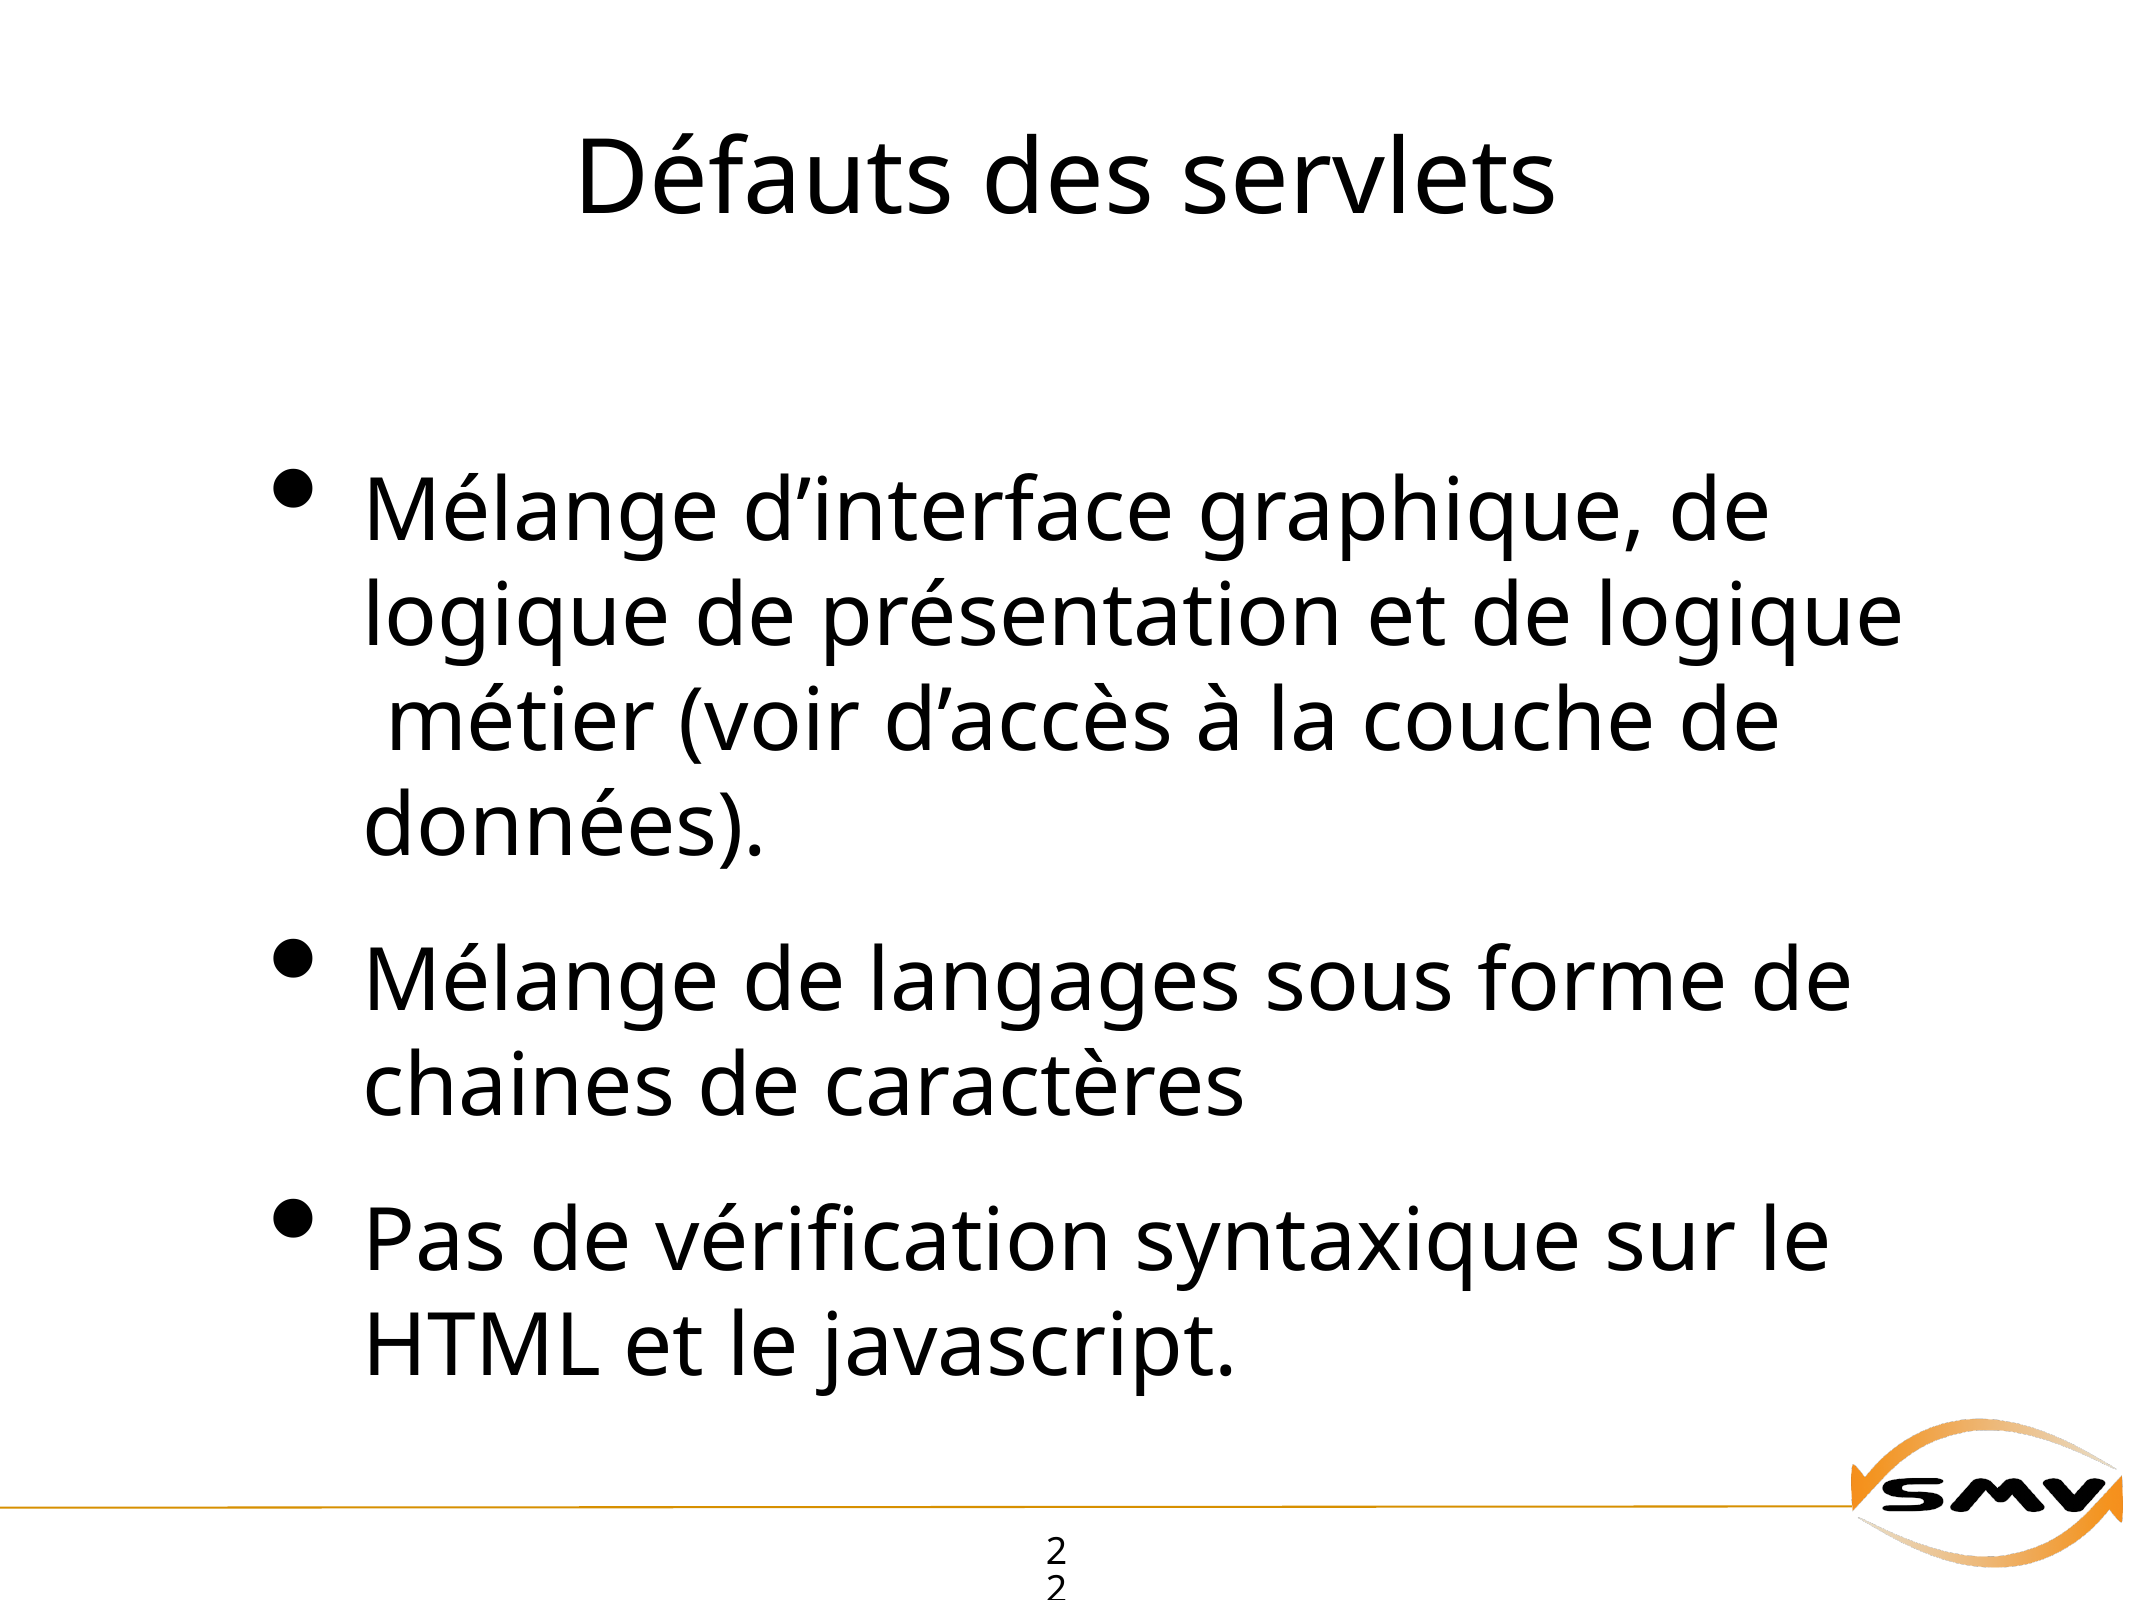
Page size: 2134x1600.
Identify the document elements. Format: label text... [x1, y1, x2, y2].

list Mélange d’interface graphique, de logique de présentation et de logique métier (voir d’accès à la couche de données). Mélange de langages sous forme de chaines de caractères Pas de vérification syntaxique sur le HTML et le javascript. [207, 453, 1926, 1393]
picture [1851, 1416, 2123, 1588]
title Défauts des servlets [207, 41, 1926, 303]
slide_number 22 [1036, 1518, 1095, 1580]
